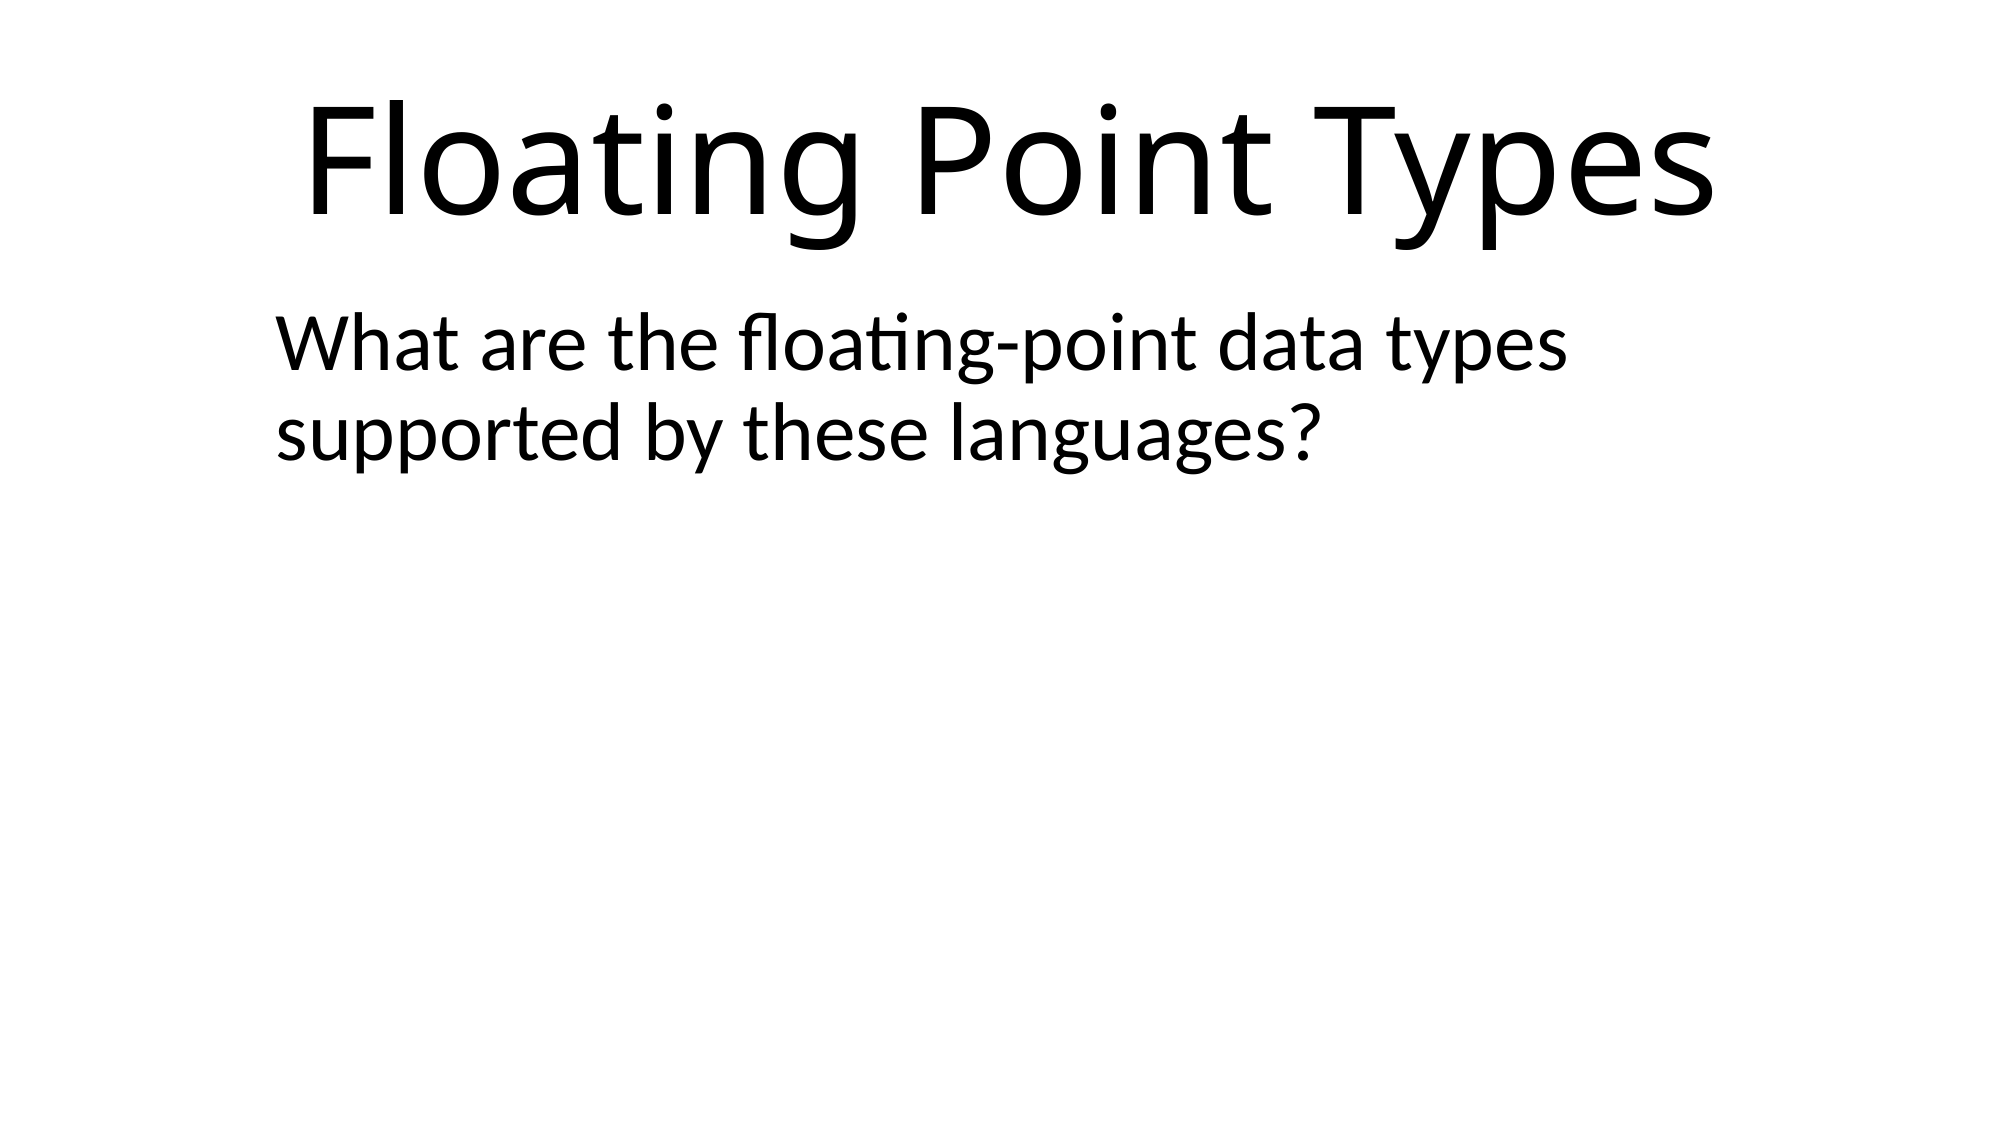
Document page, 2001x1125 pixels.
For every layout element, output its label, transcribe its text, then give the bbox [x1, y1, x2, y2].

subtitle What are the floating-point data types supported by these languages? [260, 290, 1761, 1084]
title Floating Point Types [122, 50, 1898, 255]
